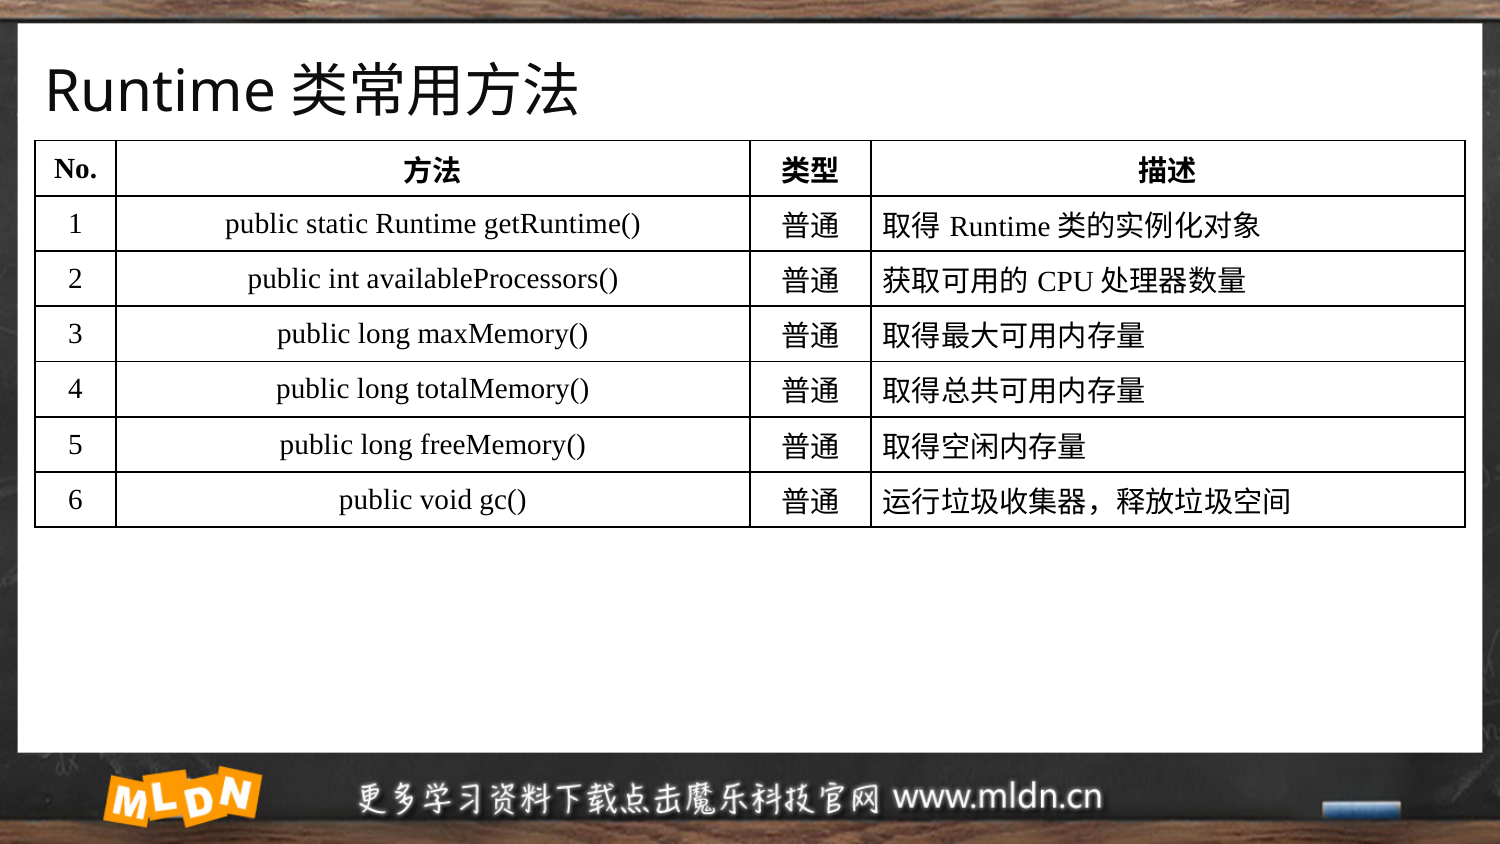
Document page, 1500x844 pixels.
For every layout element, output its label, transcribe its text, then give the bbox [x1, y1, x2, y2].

table_cell 取得空闲内存量 [872, 418, 1464, 471]
table_cell 4 [36, 362, 115, 416]
table_cell public int availableProcessors​() [117, 252, 749, 305]
table_cell public void gc() [117, 473, 749, 526]
table_header No. [36, 141, 115, 195]
table_cell 普通 [751, 473, 870, 526]
table_header 类型 [751, 141, 870, 195]
table_cell 取得最大可用内存量 [872, 307, 1464, 361]
picture [0, 0, 1500, 844]
table_cell 普通 [751, 418, 870, 471]
table_cell 获取可用的CPU处理器数量 [872, 252, 1464, 305]
table_header 方法 [117, 141, 749, 195]
title Runtime类常用方法 [29, 34, 1471, 141]
table_header 描述 [872, 141, 1464, 195]
table_cell 1 [36, 197, 115, 250]
table_cell 取得总共可用内存量 [872, 362, 1464, 416]
table_cell 5 [36, 418, 115, 471]
table_cell 2 [36, 252, 115, 305]
table_cell 3 [36, 307, 115, 361]
table_cell public long maxMemory() [117, 307, 749, 361]
table_cell public long freeMemory() [117, 418, 749, 471]
table_cell 取得Runtime类的实例化对象 [872, 197, 1464, 250]
table_cell public long totalMemory() [117, 362, 749, 416]
table_cell 普通 [751, 252, 870, 305]
table_cell 普通 [751, 362, 870, 416]
table_cell 普通 [751, 197, 870, 250]
table_cell 普通 [751, 307, 870, 361]
table_cell 6 [36, 473, 115, 526]
table_cell 运行垃圾收集器，释放垃圾空间 [872, 473, 1464, 526]
table_cell public static Runtime getRuntime() [117, 197, 749, 250]
